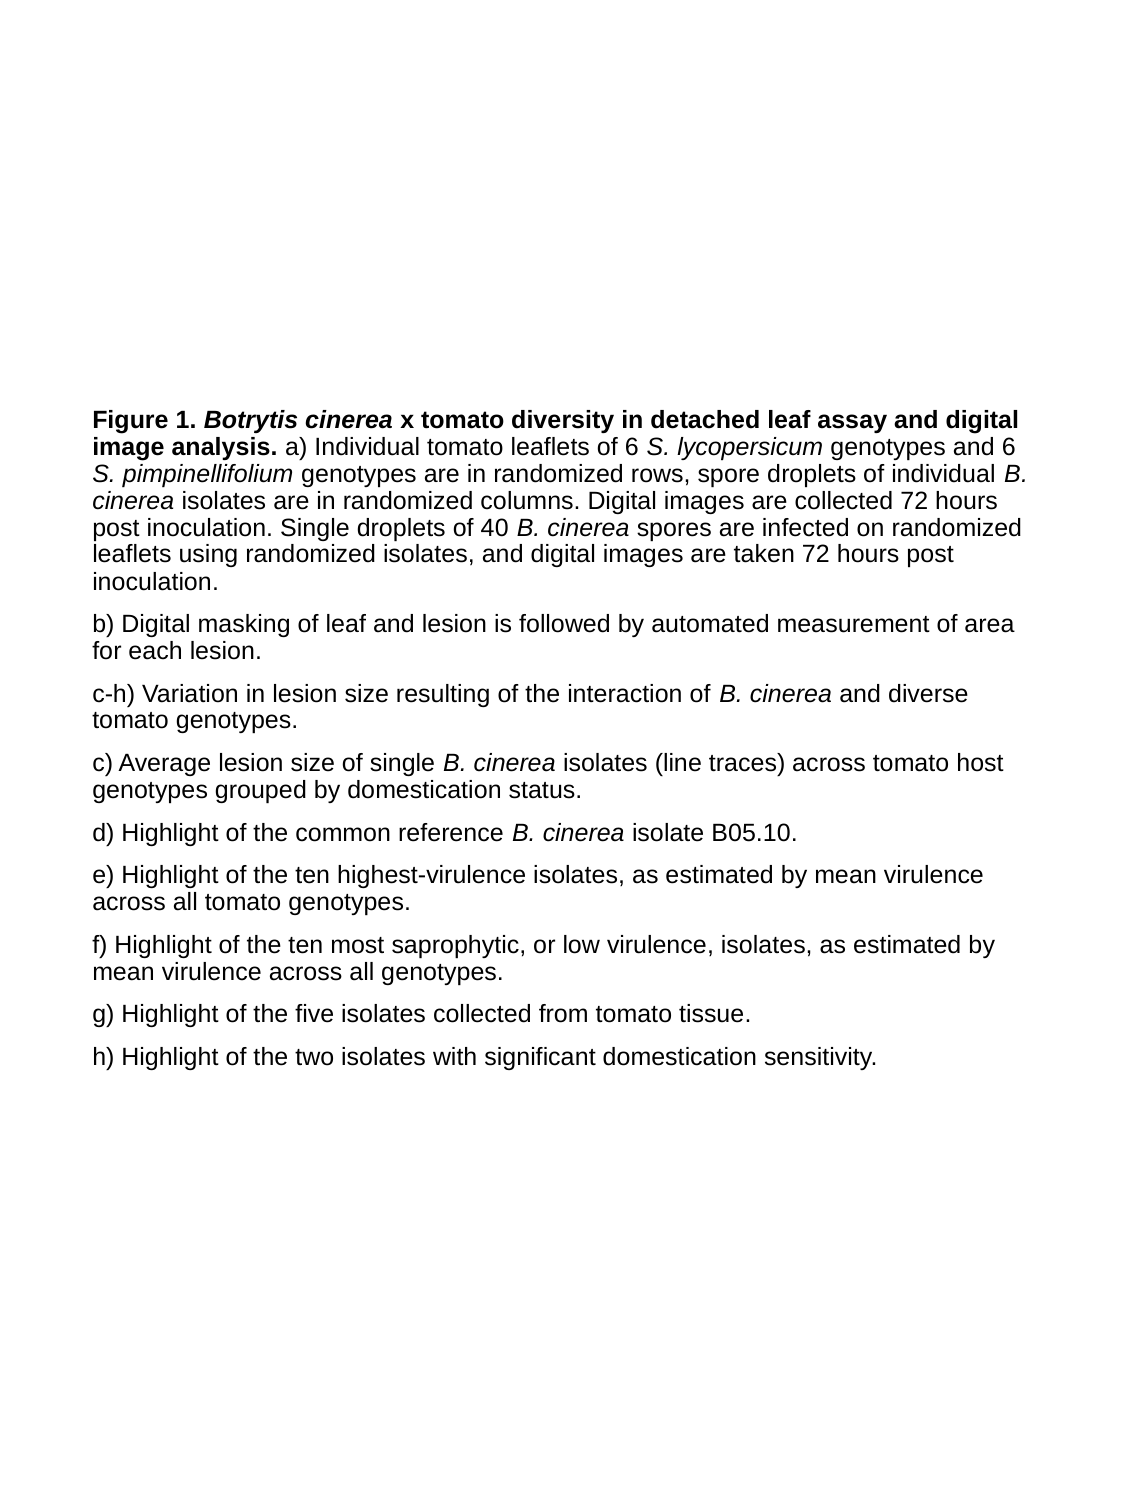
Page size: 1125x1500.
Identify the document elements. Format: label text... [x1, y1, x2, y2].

list Figure 1. Botrytis cinerea x tomato diversity in detached leaf assay and digital image analysis. a) Individual tomato leaflets of 6 S. lycopersicum genotypes and 6 S. pimpinellifolium genotypes are in randomized rows, spore droplets of individual B. cinerea isolates are in randomized columns. Digital images are collected 72 hours post inoculation. Single droplets of 40 B. cinerea spores are infected on randomized leaflets using randomized isolates, and digital images are taken 72 hours post inoculation. b) Digital masking of leaf and lesion is followed by automated measurement of area for each lesion. c-h) Variation in lesion size resulting of the interaction of B. cinerea and diverse tomato genotypes. c) Average lesion size of single B. cinerea isolates (line traces) across tomato host genotypes grouped by domestication status. d) Highlight of the common reference B. cinerea isolate B05.10. e) Highlight of the ten highest-virulence isolates, as estimated by mean virulence across all tomato genotypes. f) Highlight of the ten most saprophytic, or low virulence, isolates, as estimated by mean virulence across all genotypes. g) Highlight of the five isolates collected from tomato tissue. h) Highlight of the two isolates with significant domestication sensitivity. [77, 399, 1048, 1352]
